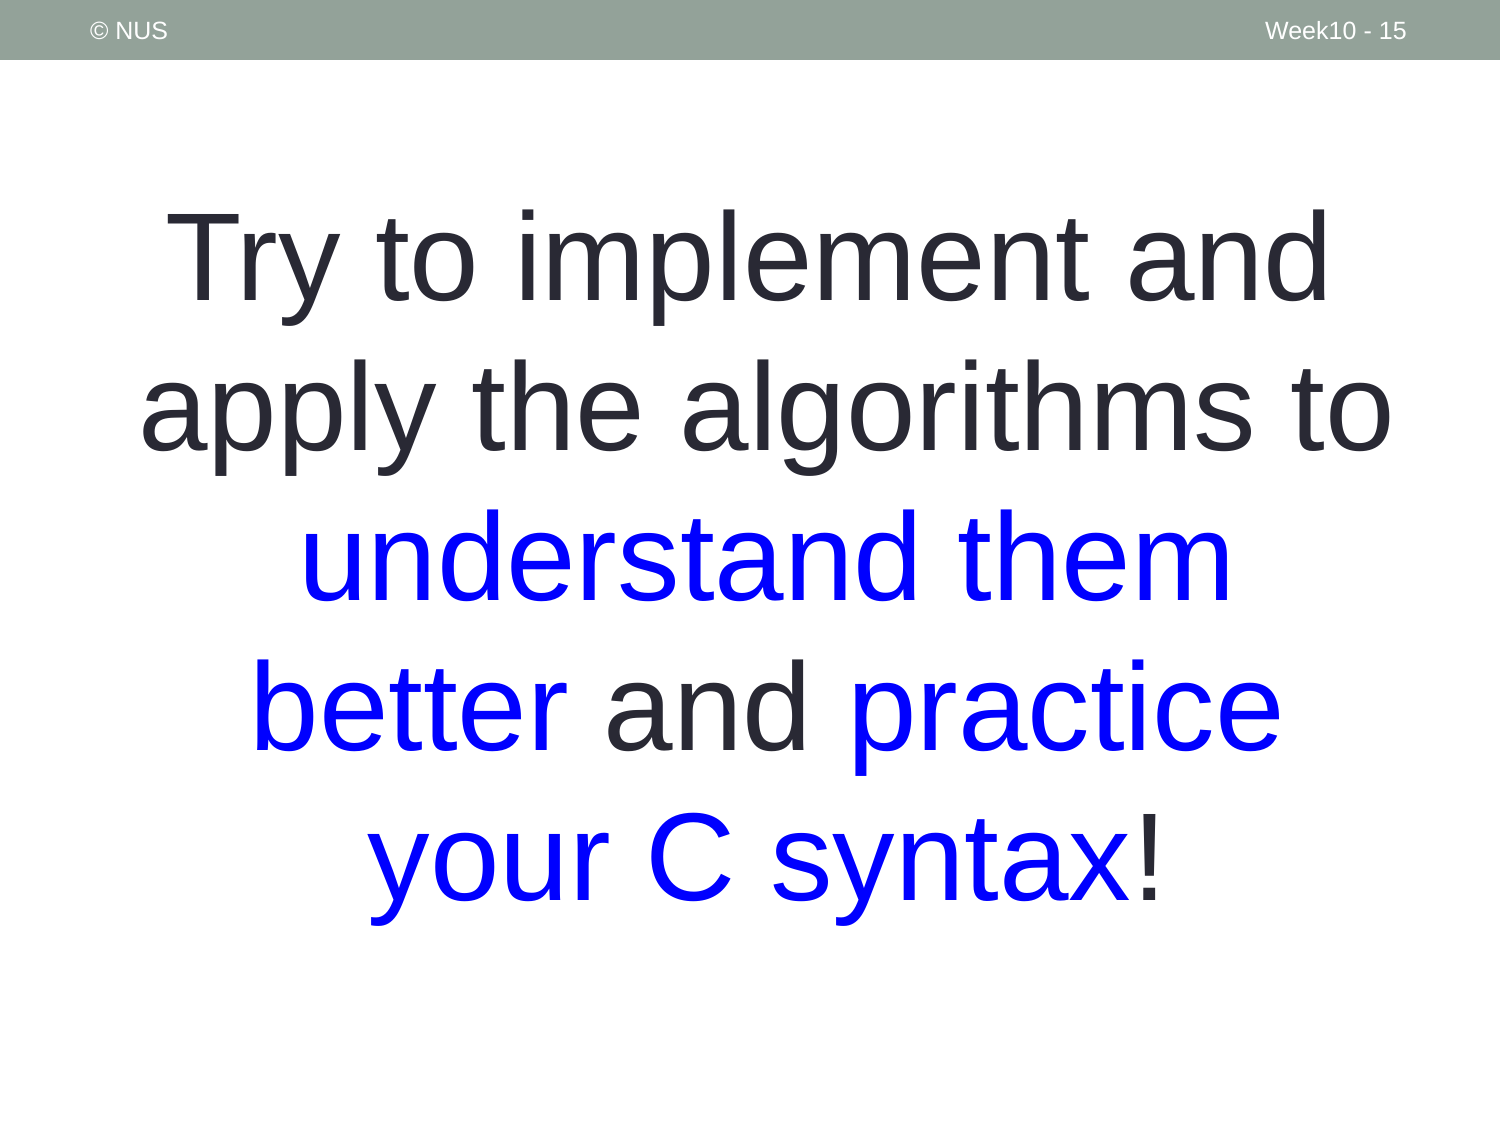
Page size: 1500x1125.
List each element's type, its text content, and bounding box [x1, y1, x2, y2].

slide_number Week10 - 15 [1250, 3, 1425, 57]
slide_number © NUS [75, 3, 550, 57]
text_box Try to implement and apply the algorithms to understand them better and practice your C syntax! [109, 168, 1425, 391]
